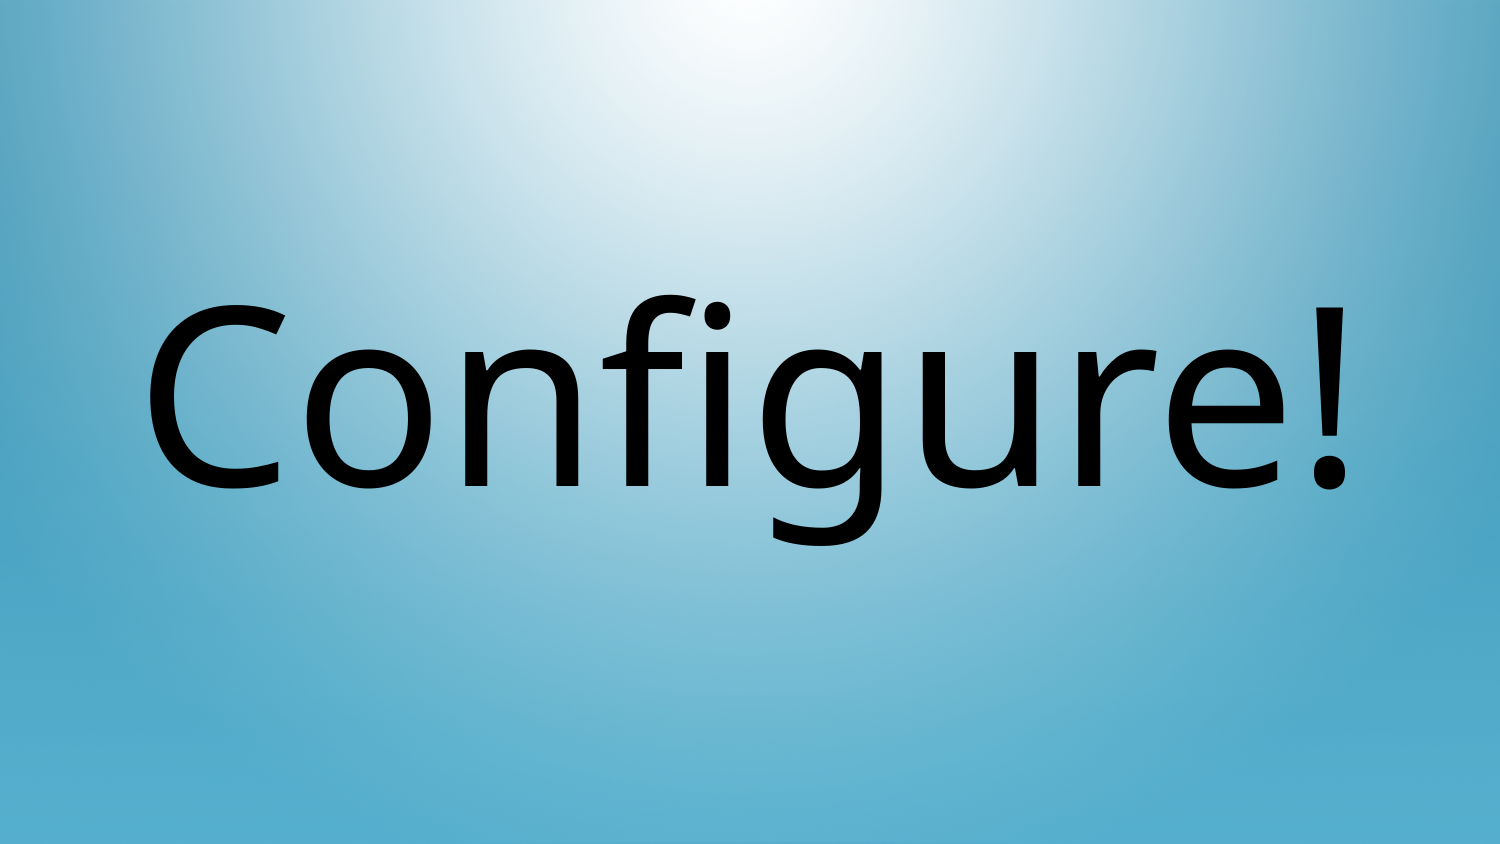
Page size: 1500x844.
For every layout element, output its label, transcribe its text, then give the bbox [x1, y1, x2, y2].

title Configure! [112, 150, 1388, 623]
picture [0, 0, 1500, 844]
